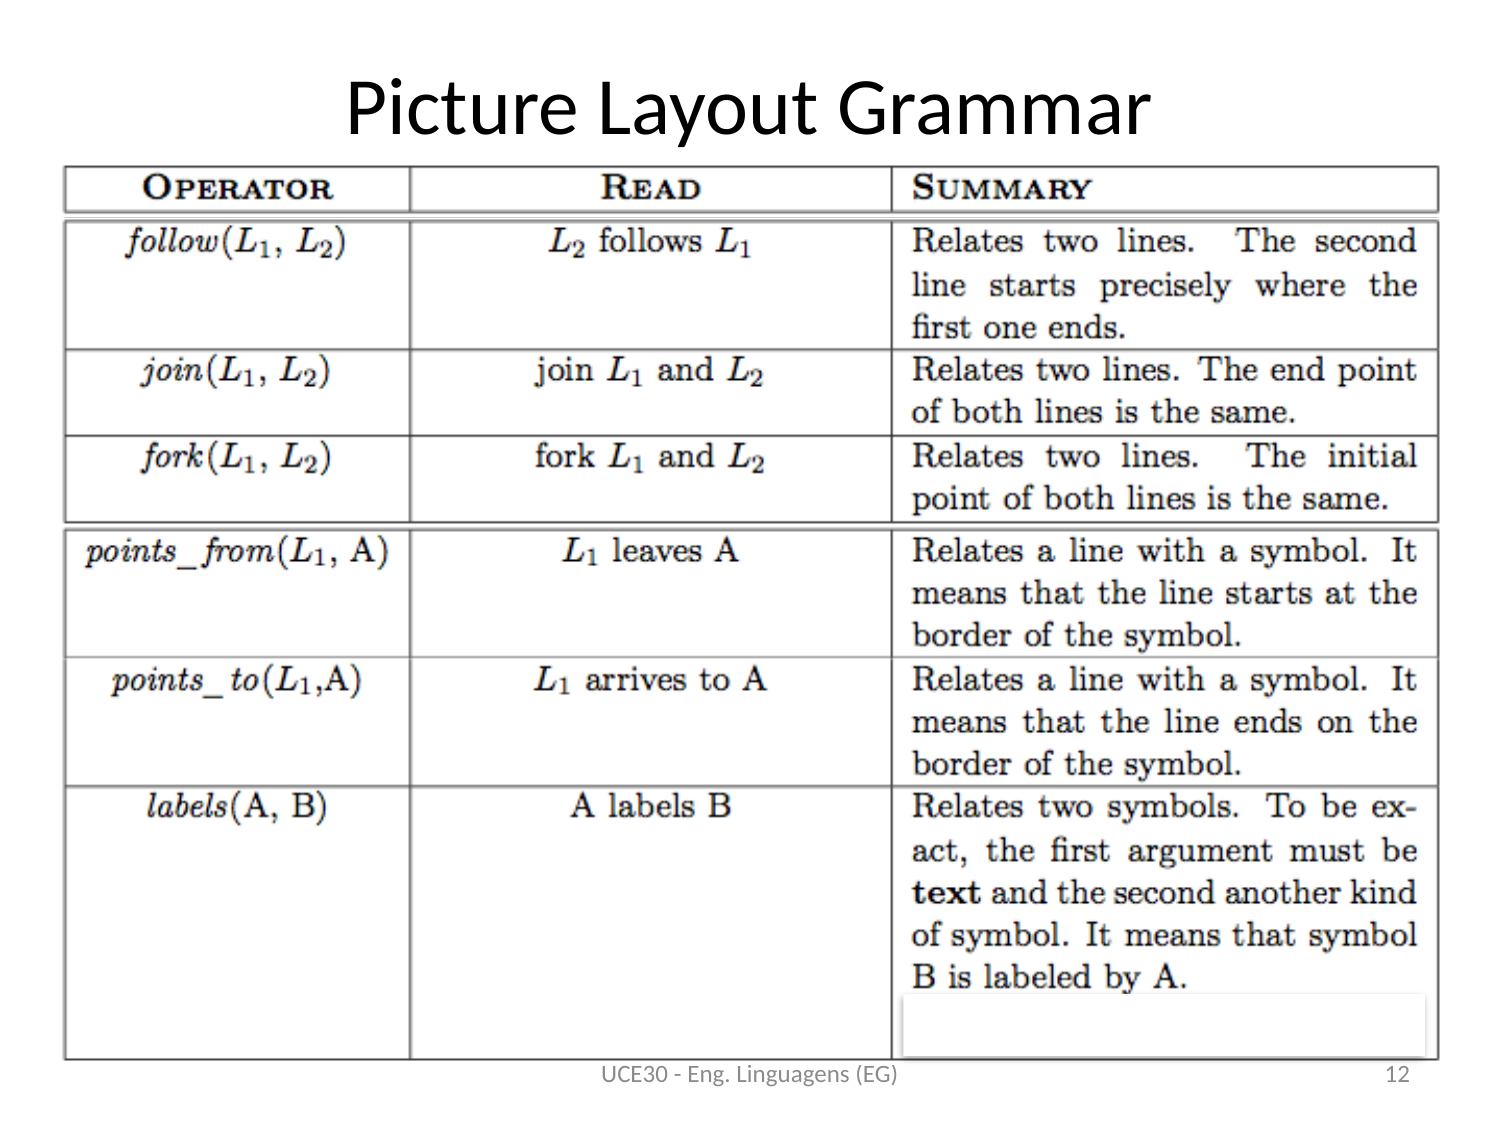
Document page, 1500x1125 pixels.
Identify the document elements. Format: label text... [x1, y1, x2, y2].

footer UCE30 - Eng. Linguagens (EG) [512, 1074, 988, 1103]
picture [61, 162, 1444, 1066]
title Picture Layout Grammar PLG [75, 45, 1425, 161]
slide_number 12 [1074, 1074, 1425, 1103]
